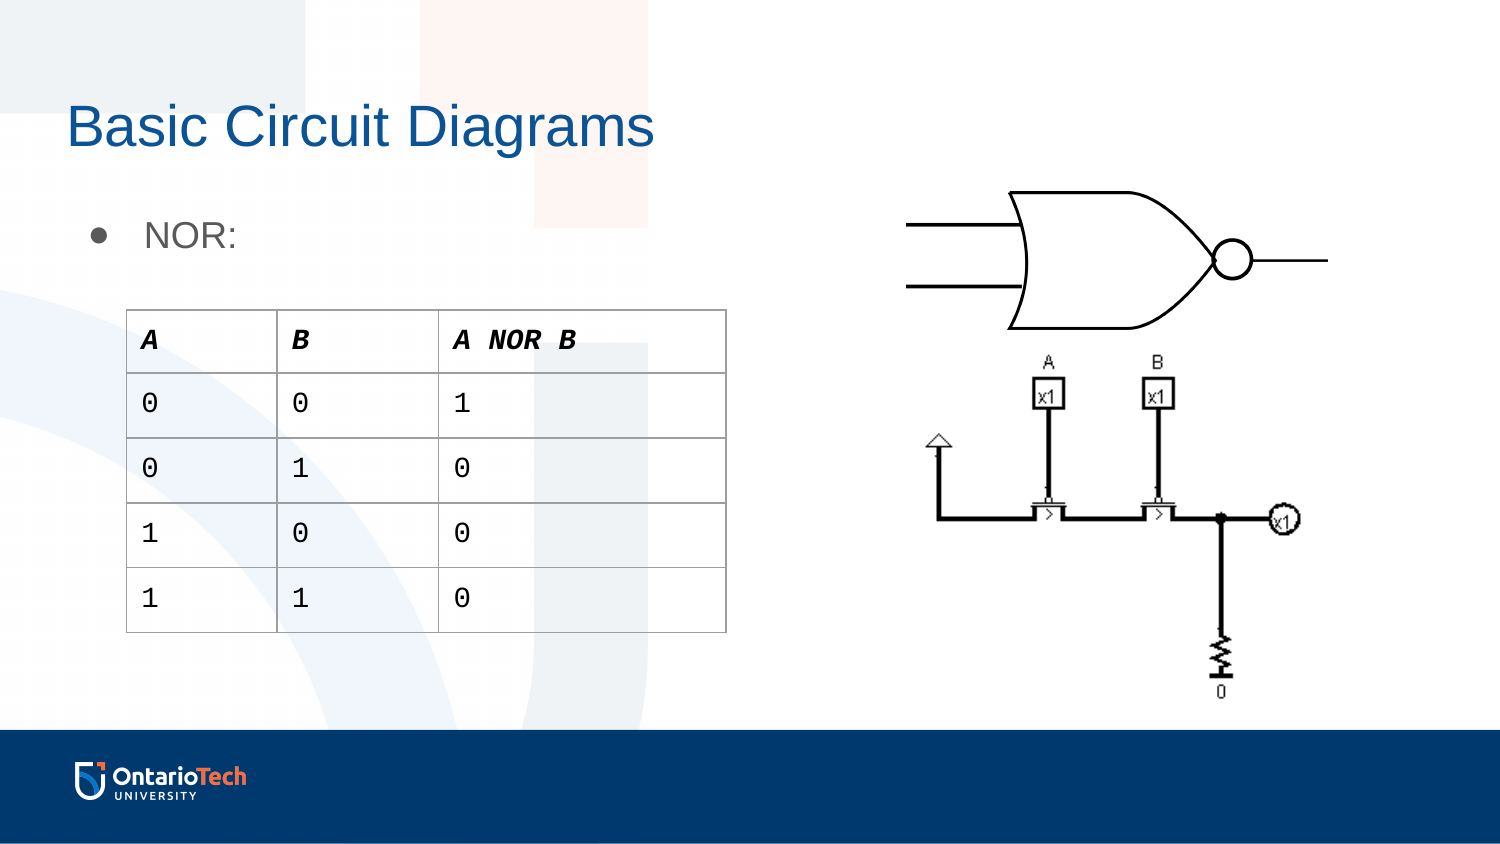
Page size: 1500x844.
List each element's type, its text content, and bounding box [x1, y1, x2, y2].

table_cell 1 [127, 568, 276, 632]
table_cell 0 [127, 439, 276, 502]
picture [905, 191, 1328, 330]
picture [75, 762, 246, 800]
table_cell 0 [439, 504, 725, 567]
table_cell 0 [278, 504, 438, 567]
table_cell 1 [439, 374, 725, 437]
table_cell 1 [278, 568, 438, 632]
picture [918, 341, 1431, 702]
table_header B [278, 311, 438, 372]
table_header A [127, 311, 276, 372]
table_cell 1 [127, 504, 276, 567]
table_cell 0 [278, 374, 438, 437]
table_header A NOR B [439, 311, 725, 372]
table_cell 0 [127, 374, 276, 437]
table_cell 0 [439, 568, 725, 632]
list NOR: [53, 189, 919, 750]
table_cell 1 [278, 439, 438, 502]
table_cell 0 [439, 439, 725, 502]
title Basic Circuit Diagrams [51, 72, 1449, 167]
